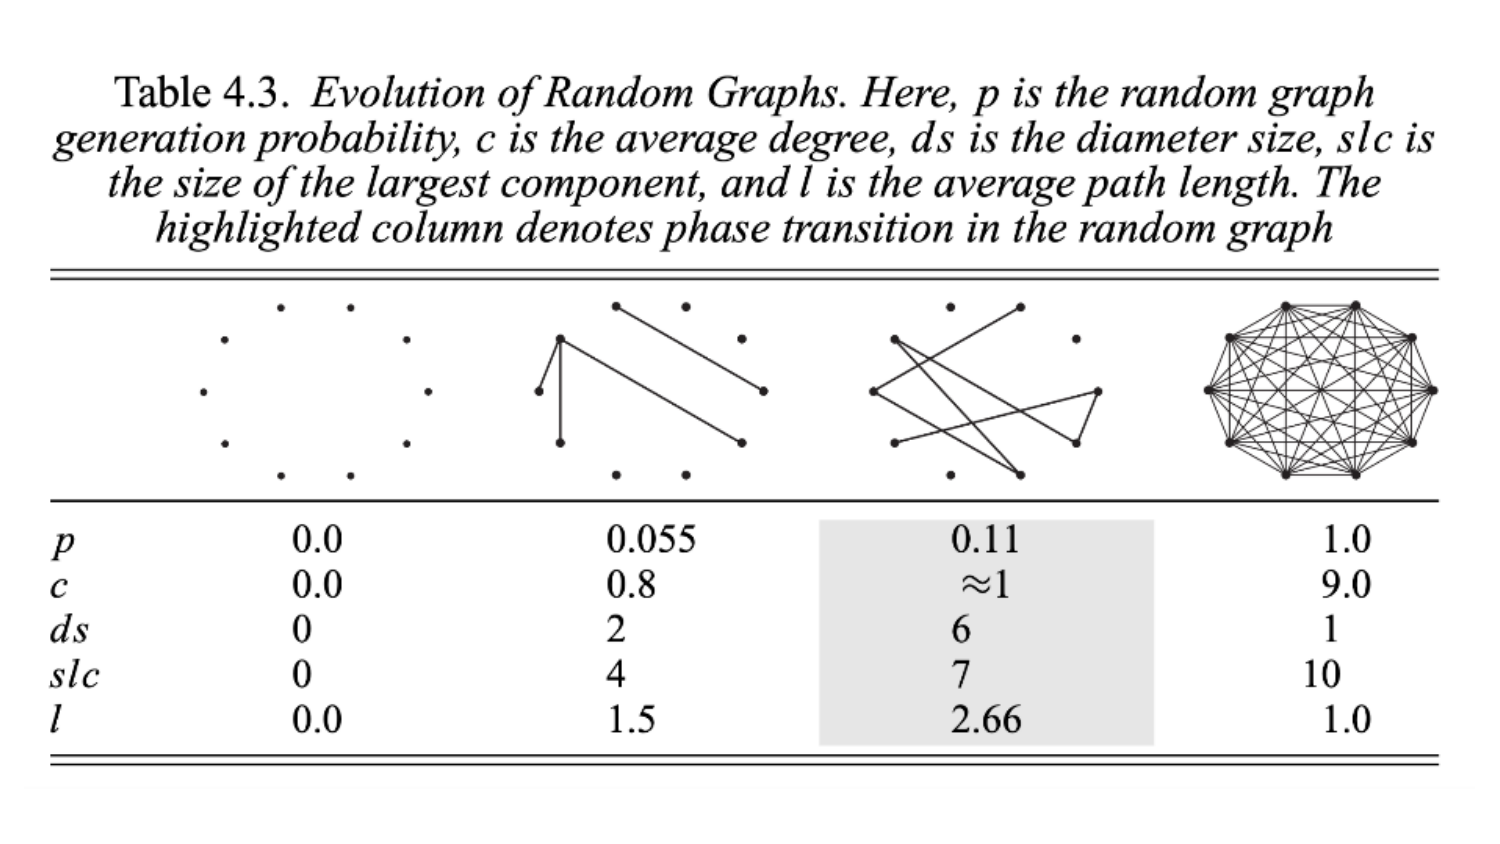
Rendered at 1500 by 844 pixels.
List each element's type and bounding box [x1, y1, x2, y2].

picture [24, 54, 1476, 789]
